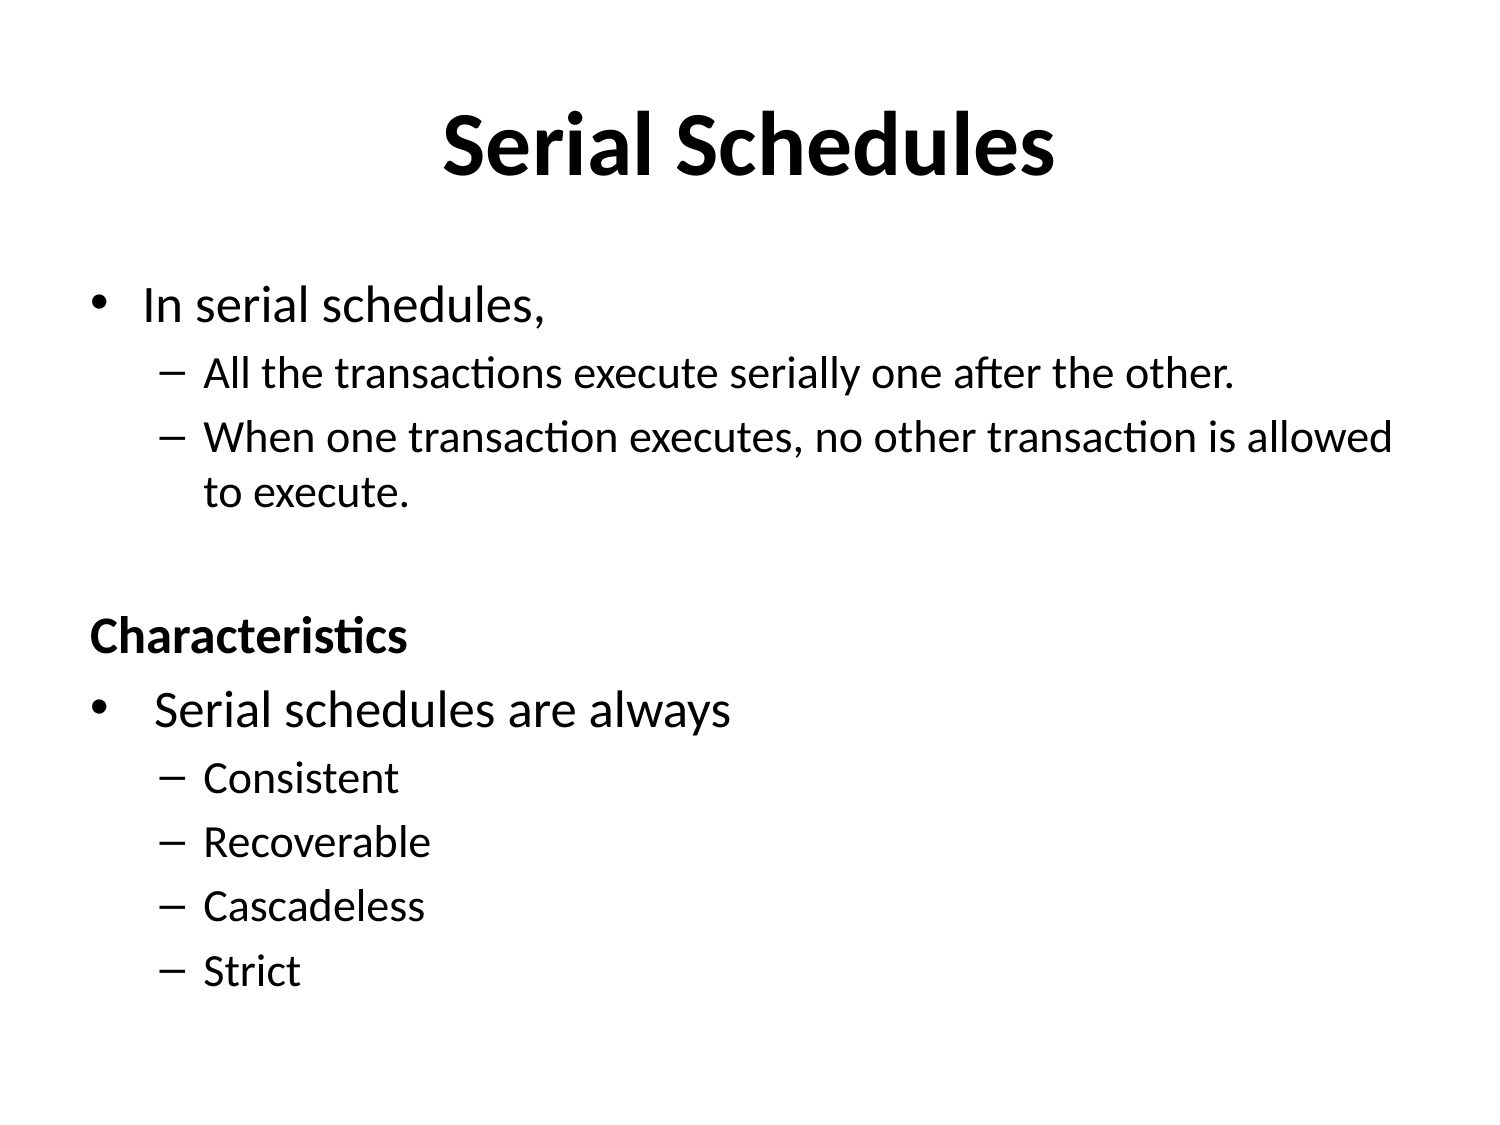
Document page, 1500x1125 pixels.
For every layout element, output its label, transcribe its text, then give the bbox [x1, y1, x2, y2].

title Serial Schedules [75, 45, 1425, 233]
list In serial schedules, All the transactions execute serially one after the other. When one transaction executes, no other transaction is allowed to execute. Characteristics Serial schedules are always Consistent Recoverable Cascadeless Strict [75, 262, 1425, 1005]
